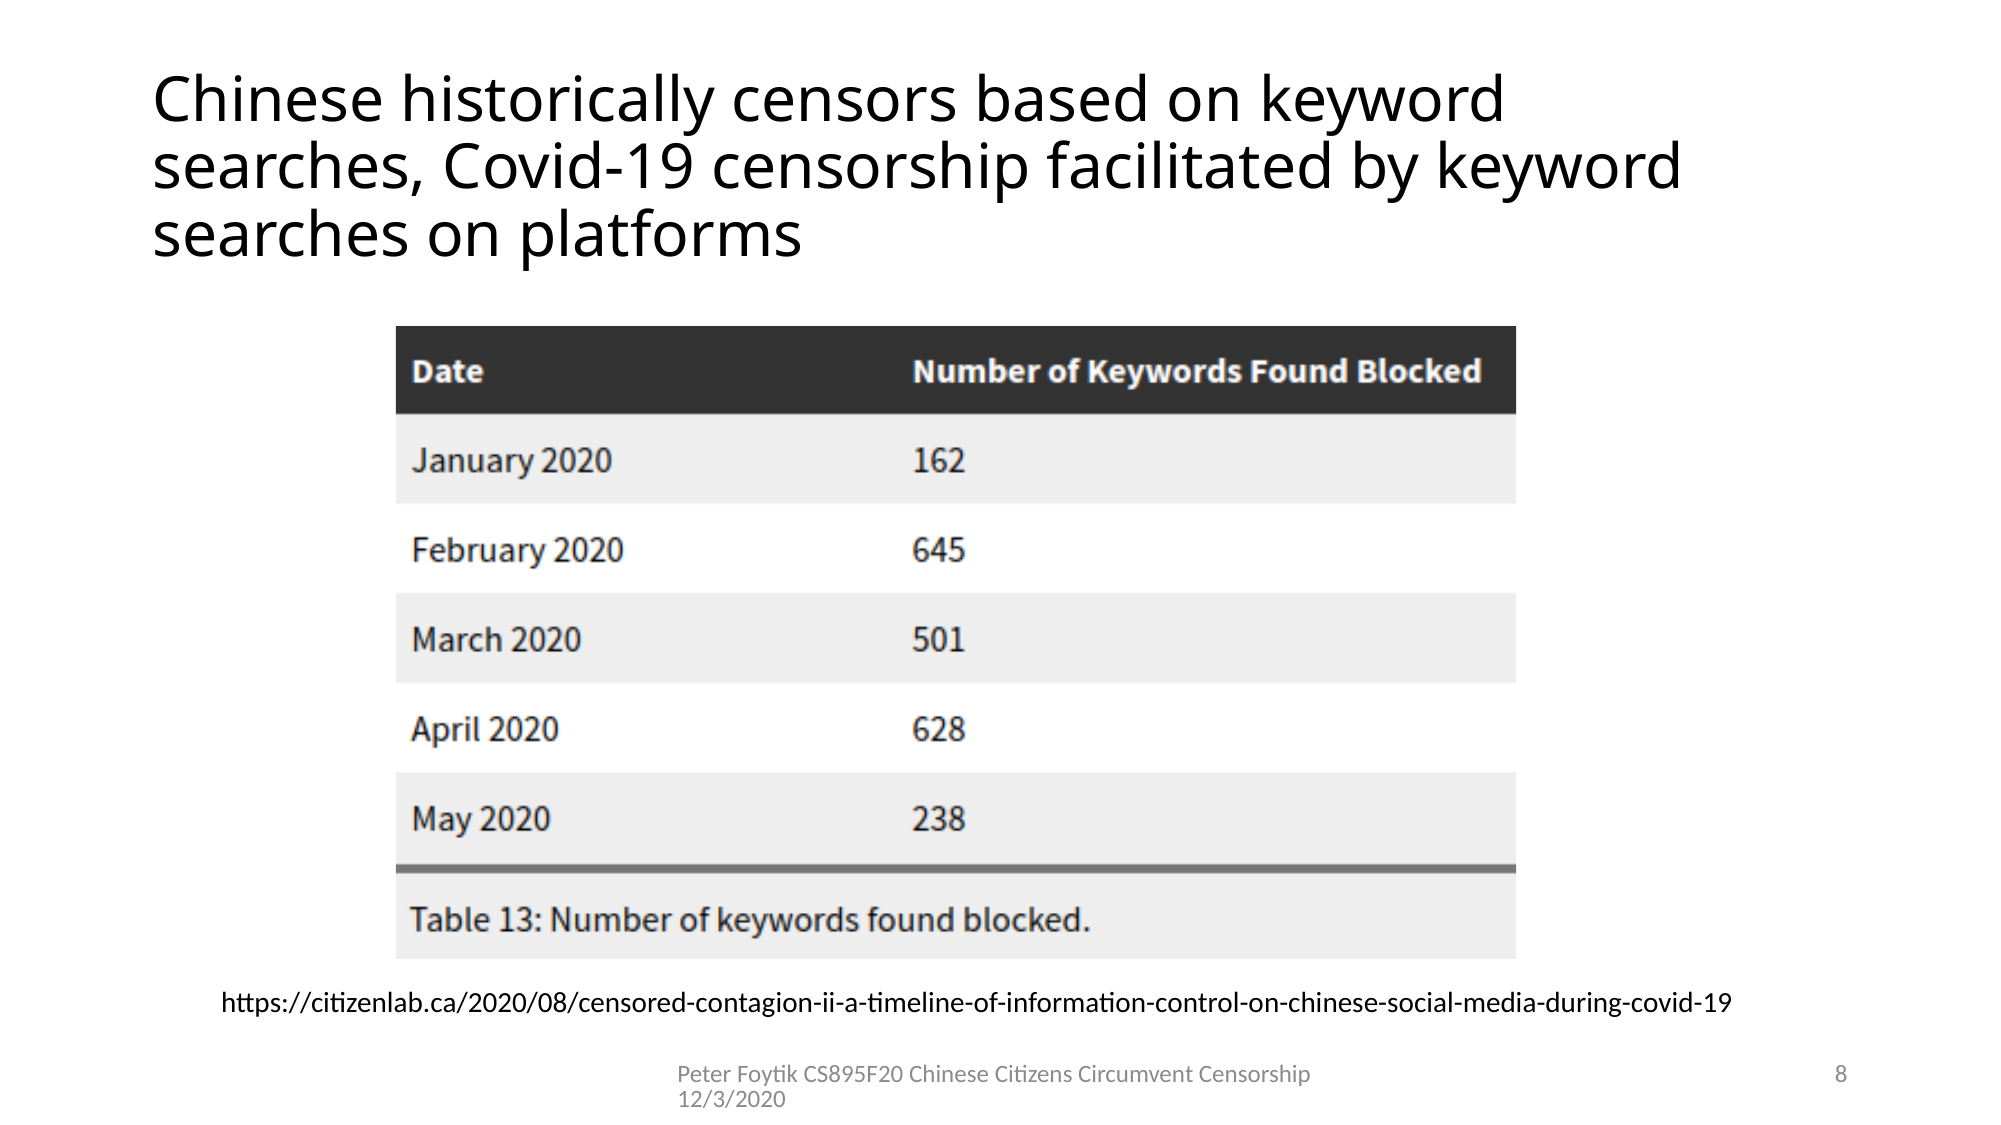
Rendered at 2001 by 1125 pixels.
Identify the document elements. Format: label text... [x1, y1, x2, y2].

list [395, 325, 1517, 959]
text_box https://citizenlab.ca/2020/08/censored-contagion-ii-a-timeline-of-information-control-on-chinese-social-media-during-covid-19 [206, 975, 1782, 1026]
footer Peter Foytik CS895F20 Chinese Citizens Circumvent Censorship 12/3/2020 [662, 1042, 1338, 1103]
title Chinese historically censors based on keyword searches, Covid-19 censorship facilitated by keyword searches on platforms [137, 59, 1863, 278]
slide_number 8 [1412, 1042, 1863, 1103]
